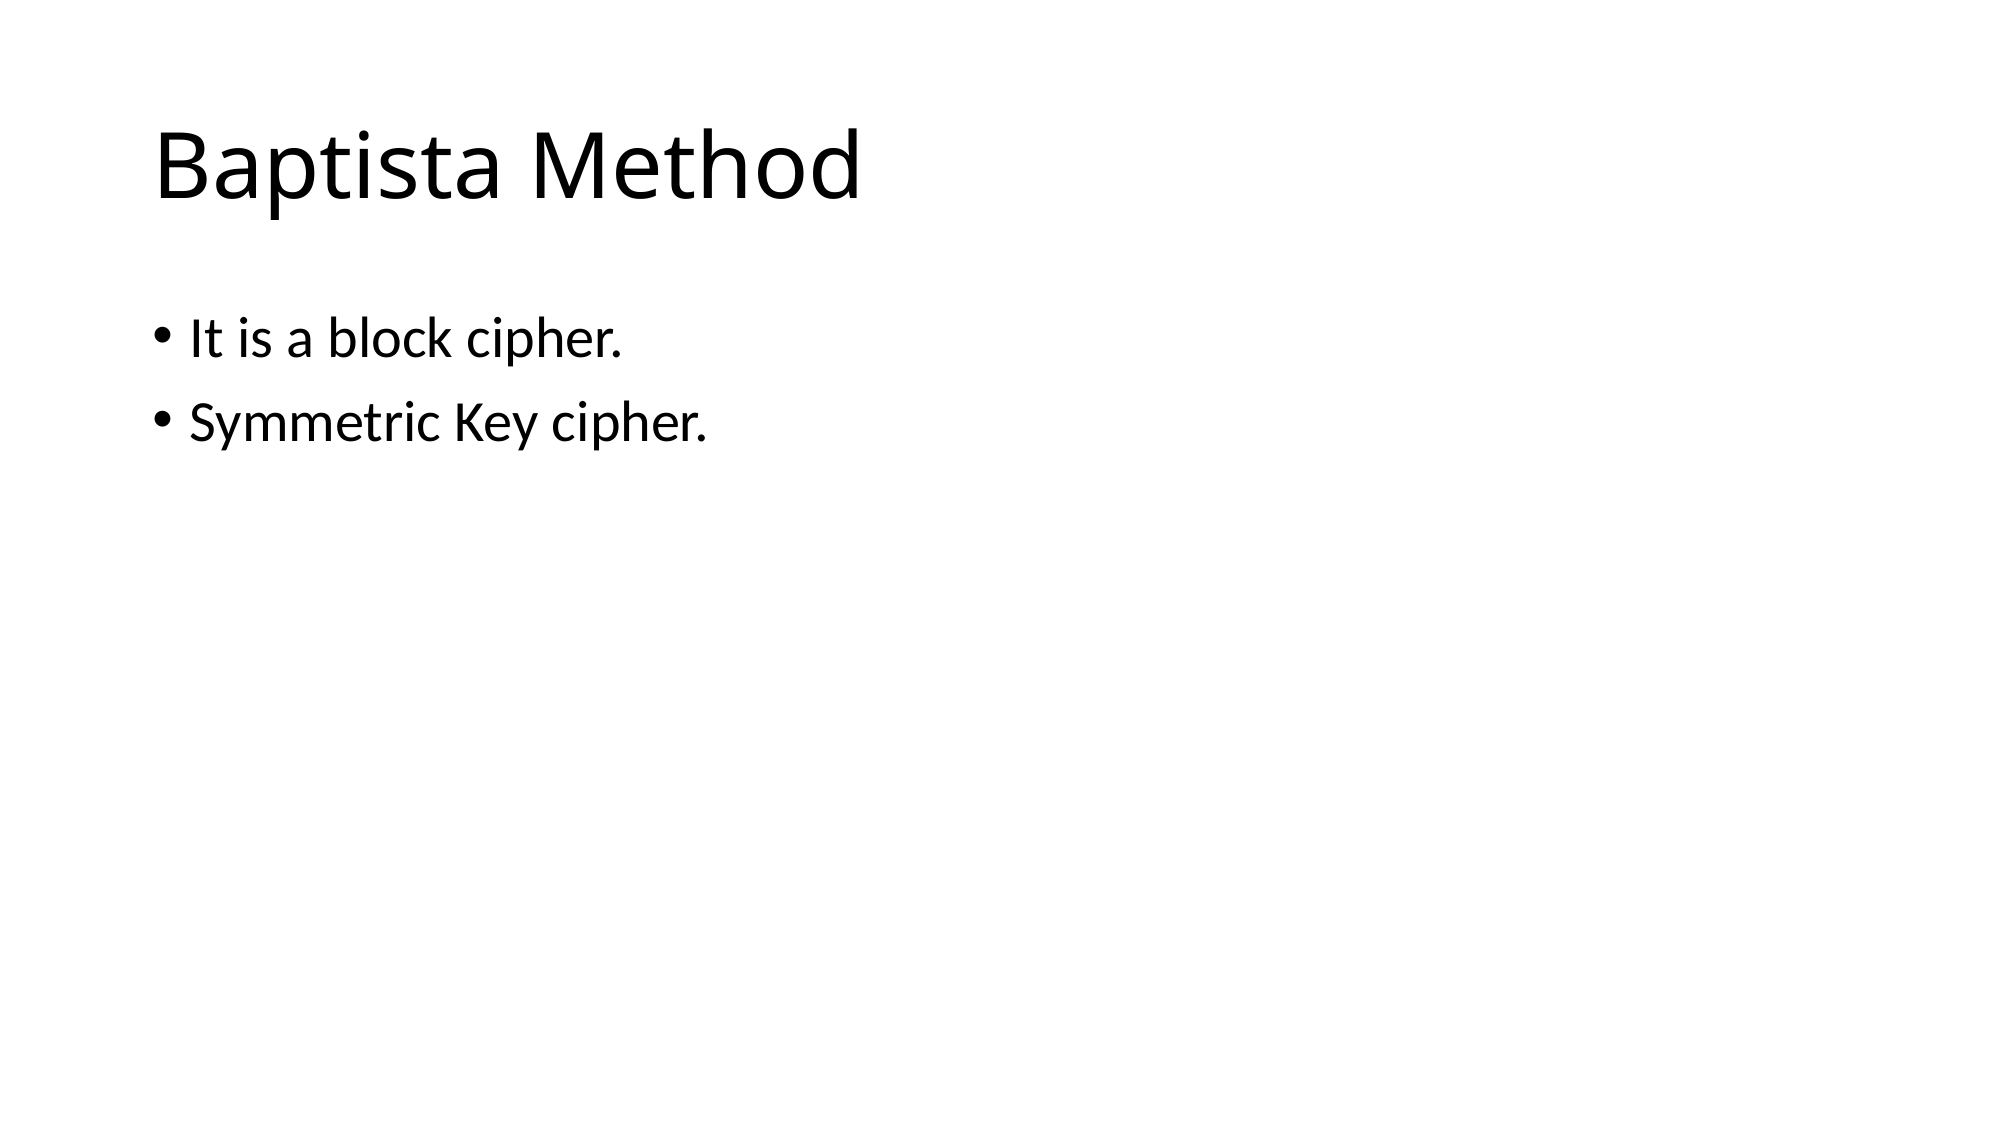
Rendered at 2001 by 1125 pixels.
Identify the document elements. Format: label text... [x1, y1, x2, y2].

title Baptista Method [137, 59, 1863, 278]
list It is a block cipher. Symmetric Key cipher. [137, 299, 1863, 1014]
